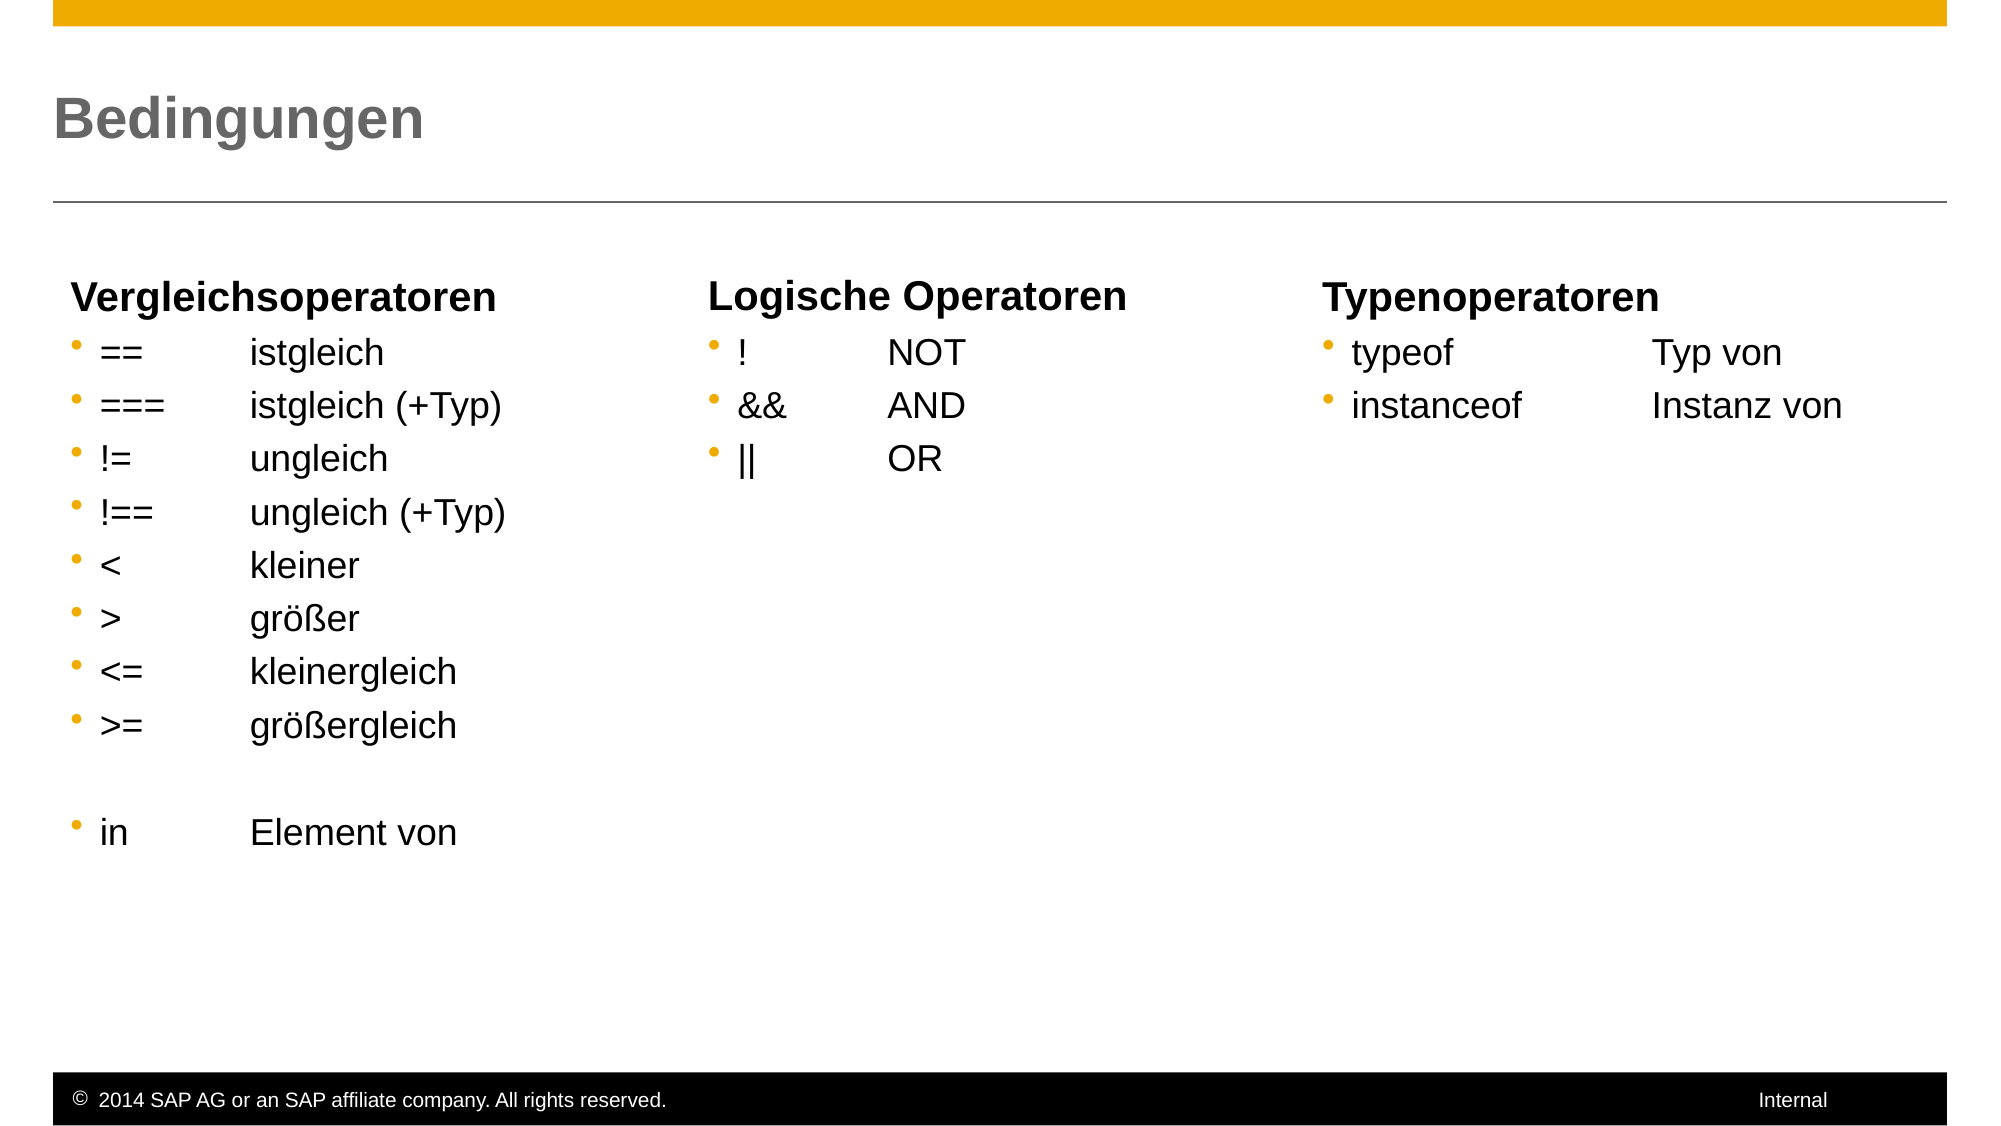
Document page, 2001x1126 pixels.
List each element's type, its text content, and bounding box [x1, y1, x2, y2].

title Bedingungen [53, 53, 1947, 178]
text_box Logische Operatoren ! NOT && AND || OR [693, 261, 1161, 487]
text_box Typenoperatoren typeof Typ von instanceof Instanz von [1307, 261, 1906, 434]
text_box Vergleichsoperatoren == istgleich === istgleich (+Typ) != ungleich !== ungleich (+Typ) < kleiner > größer <= kleinergleich >= größergleich in Element von [55, 261, 600, 860]
